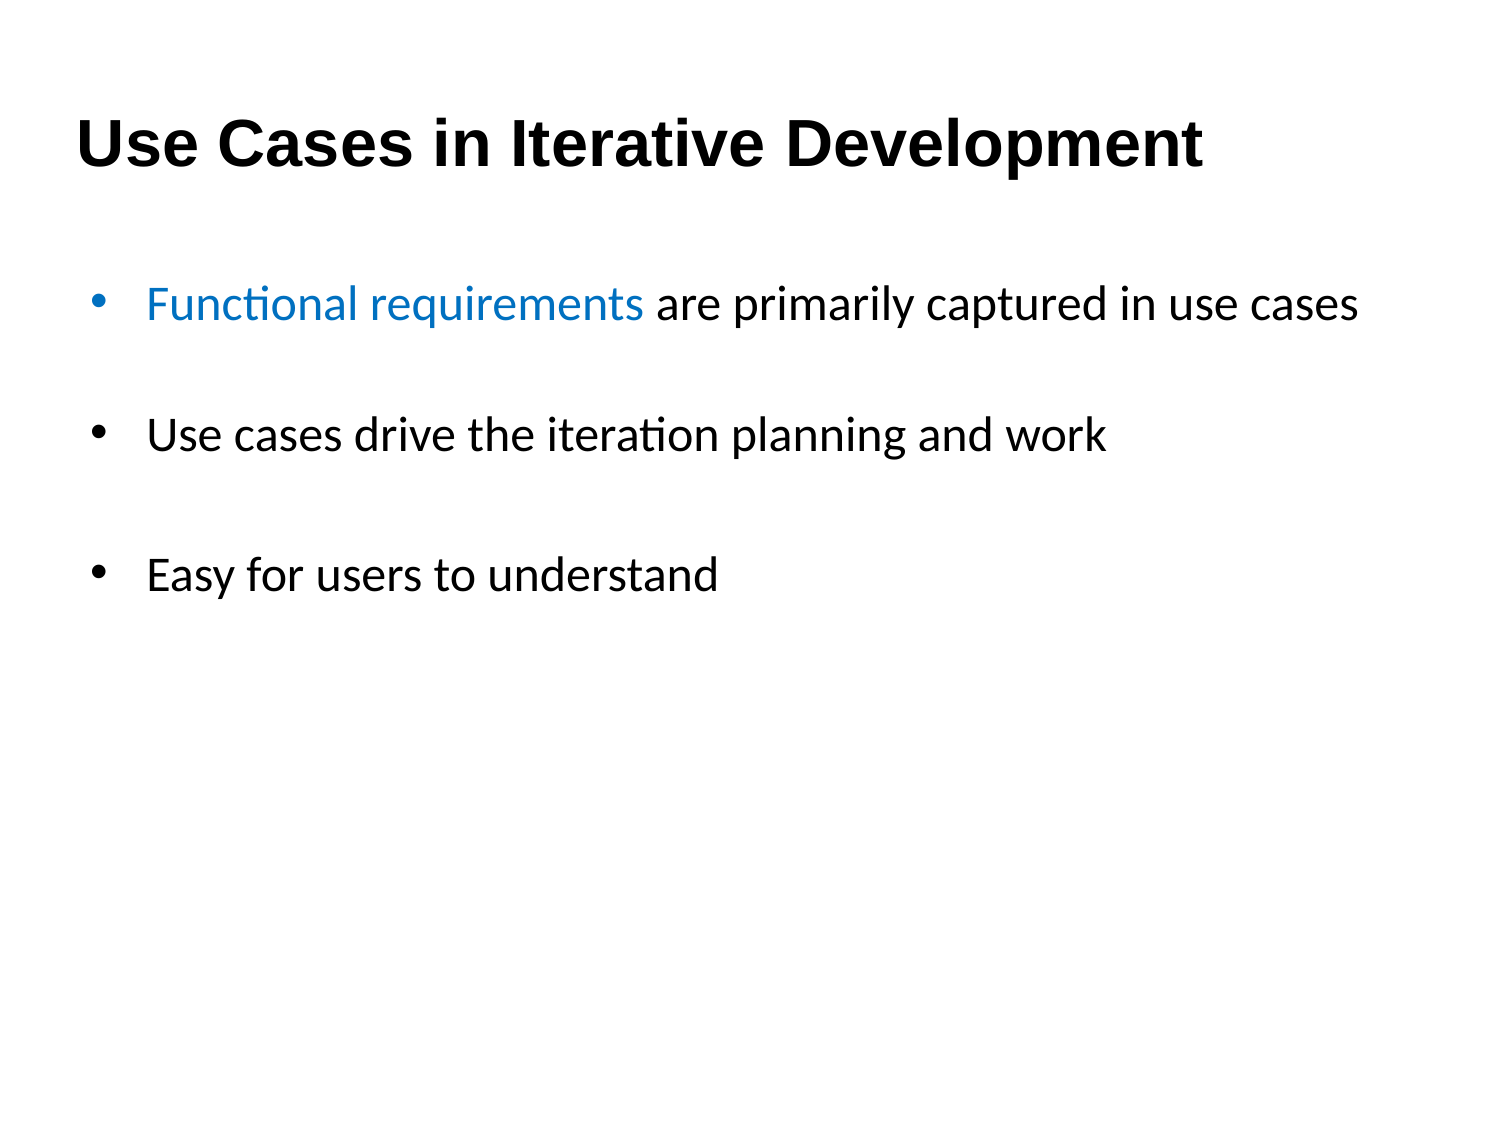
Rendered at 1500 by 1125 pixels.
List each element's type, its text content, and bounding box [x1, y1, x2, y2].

title Use Cases in Iterative Development [75, 43, 1425, 234]
list Functional requirements are primarily captured in use cases Use cases drive the iteration planning and work Easy for users to understand [75, 262, 1425, 1005]
